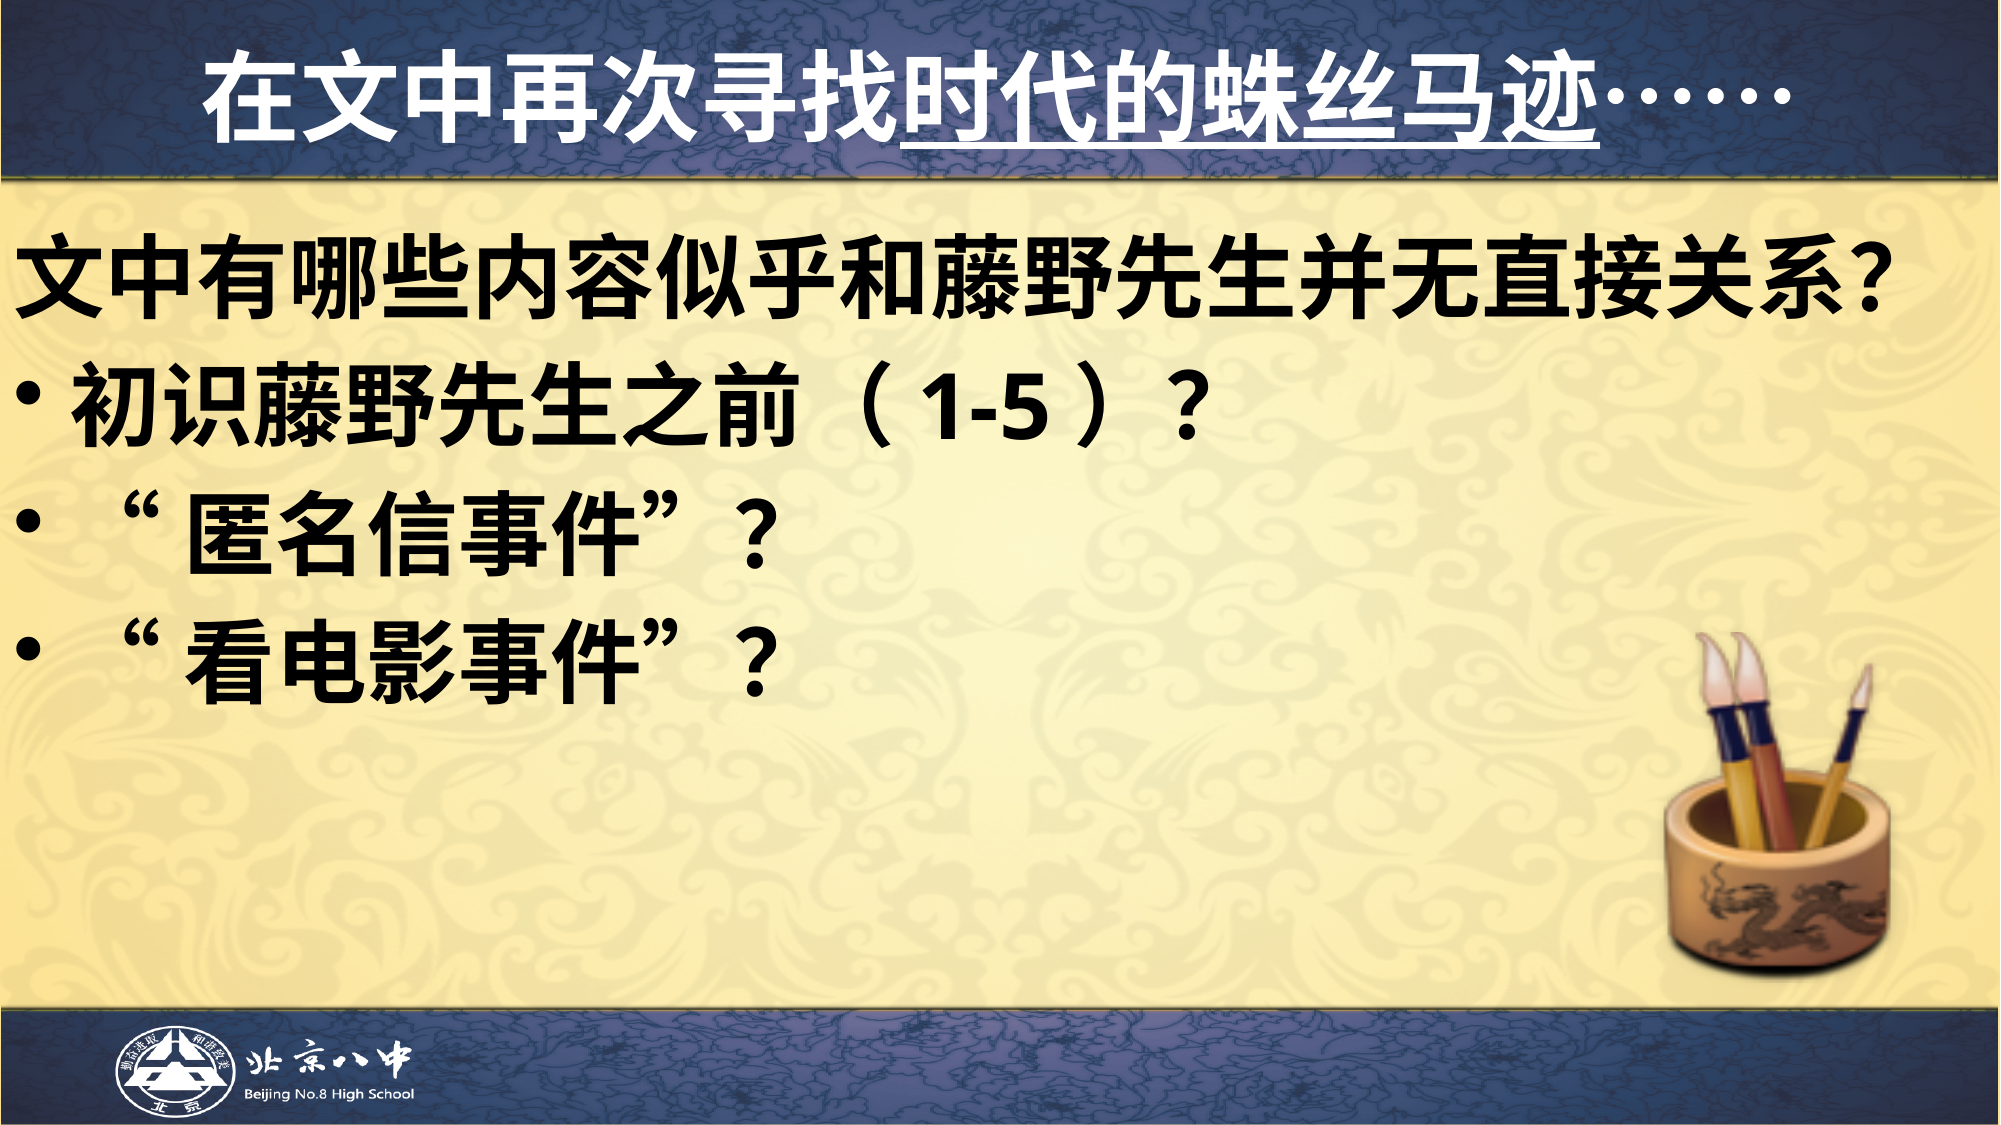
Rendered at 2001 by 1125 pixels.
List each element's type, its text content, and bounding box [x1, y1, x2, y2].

picture [0, 0, 2000, 1125]
title 在文中再次寻找时代的蛛丝马迹…… [5, 23, 1995, 167]
list 文中有哪些内容似乎和藤野先生并无直接关系？ 初识藤野先生之前（1-5）？ “匿名信事件”？ “看电影事件”？ [0, 212, 1989, 1006]
